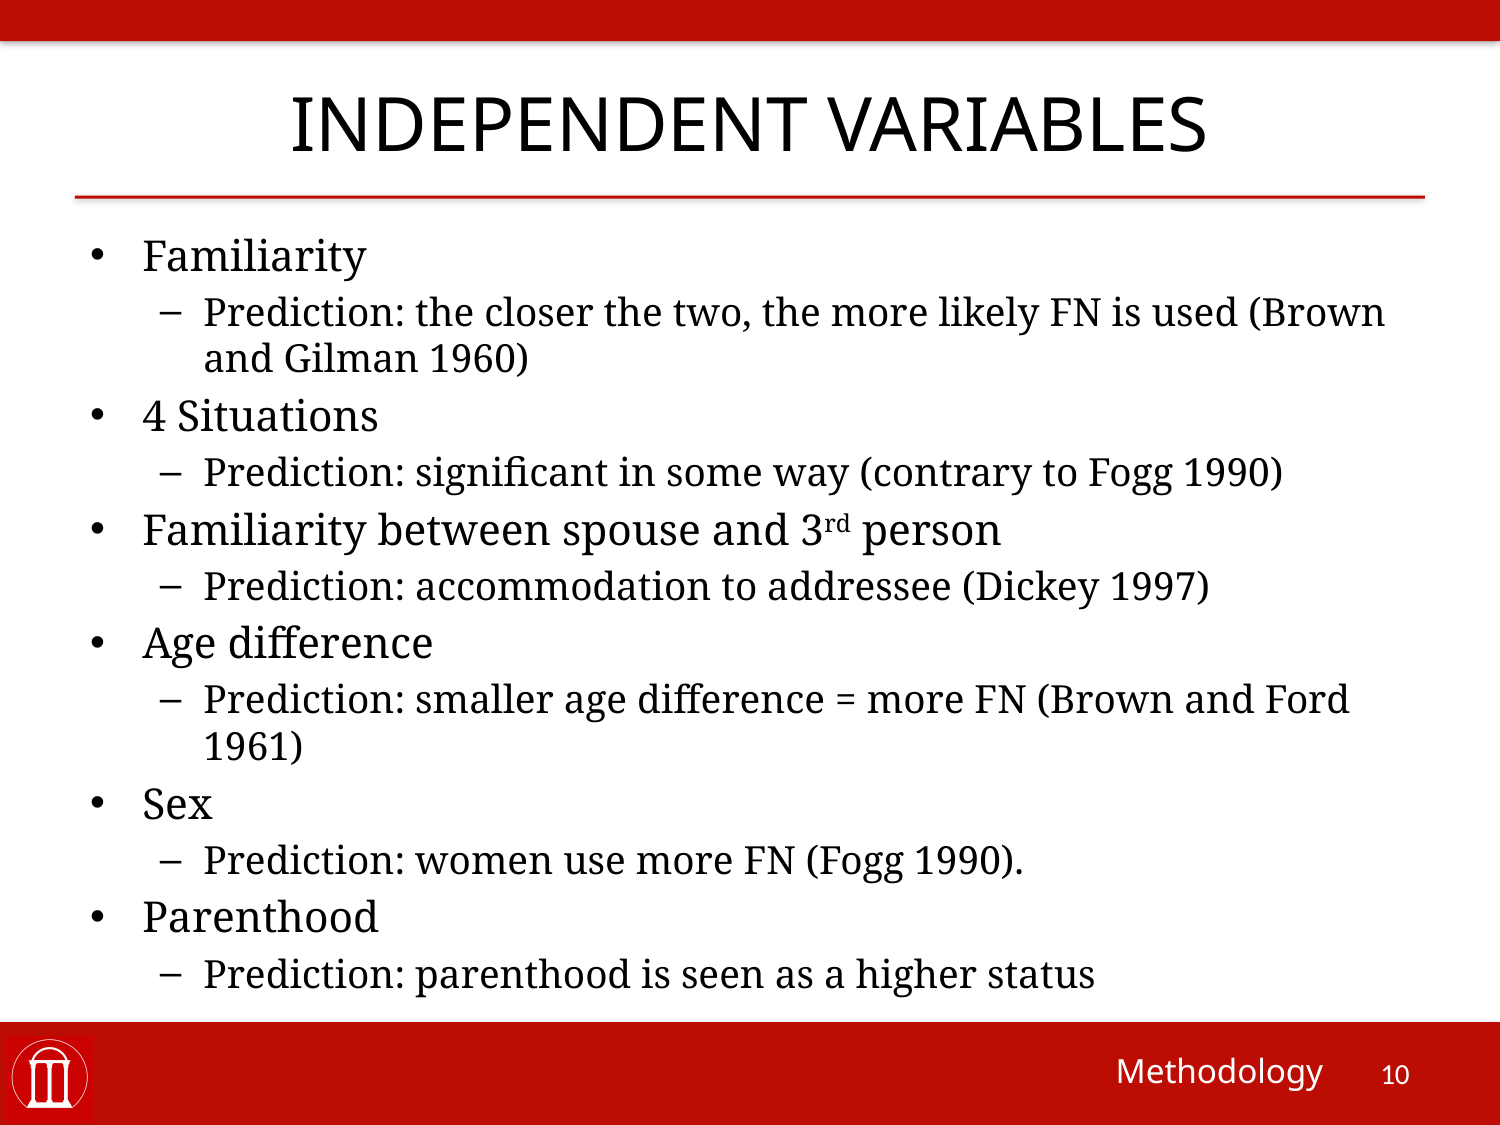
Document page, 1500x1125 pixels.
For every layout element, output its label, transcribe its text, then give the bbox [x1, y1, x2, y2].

list Familiarity Prediction: the closer the two, the more likely FN is used (Brown and Gilman 1960) 4 Situations Prediction: significant in some way (contrary to Fogg 1990) Familiarity between spouse and 3rd person Prediction: accommodation to addressee (Dickey 1997) Age difference Prediction: smaller age difference = more FN (Brown and Ford 1961) Sex Prediction: women use more FN (Fogg 1990). Parenthood Prediction: parenthood is seen as a higher status [75, 220, 1425, 1005]
slide_number 10 [1344, 1042, 1425, 1103]
title Independent Variables [75, 47, 1425, 196]
picture [6, 1036, 93, 1123]
footer Methodology [863, 1042, 1339, 1103]
